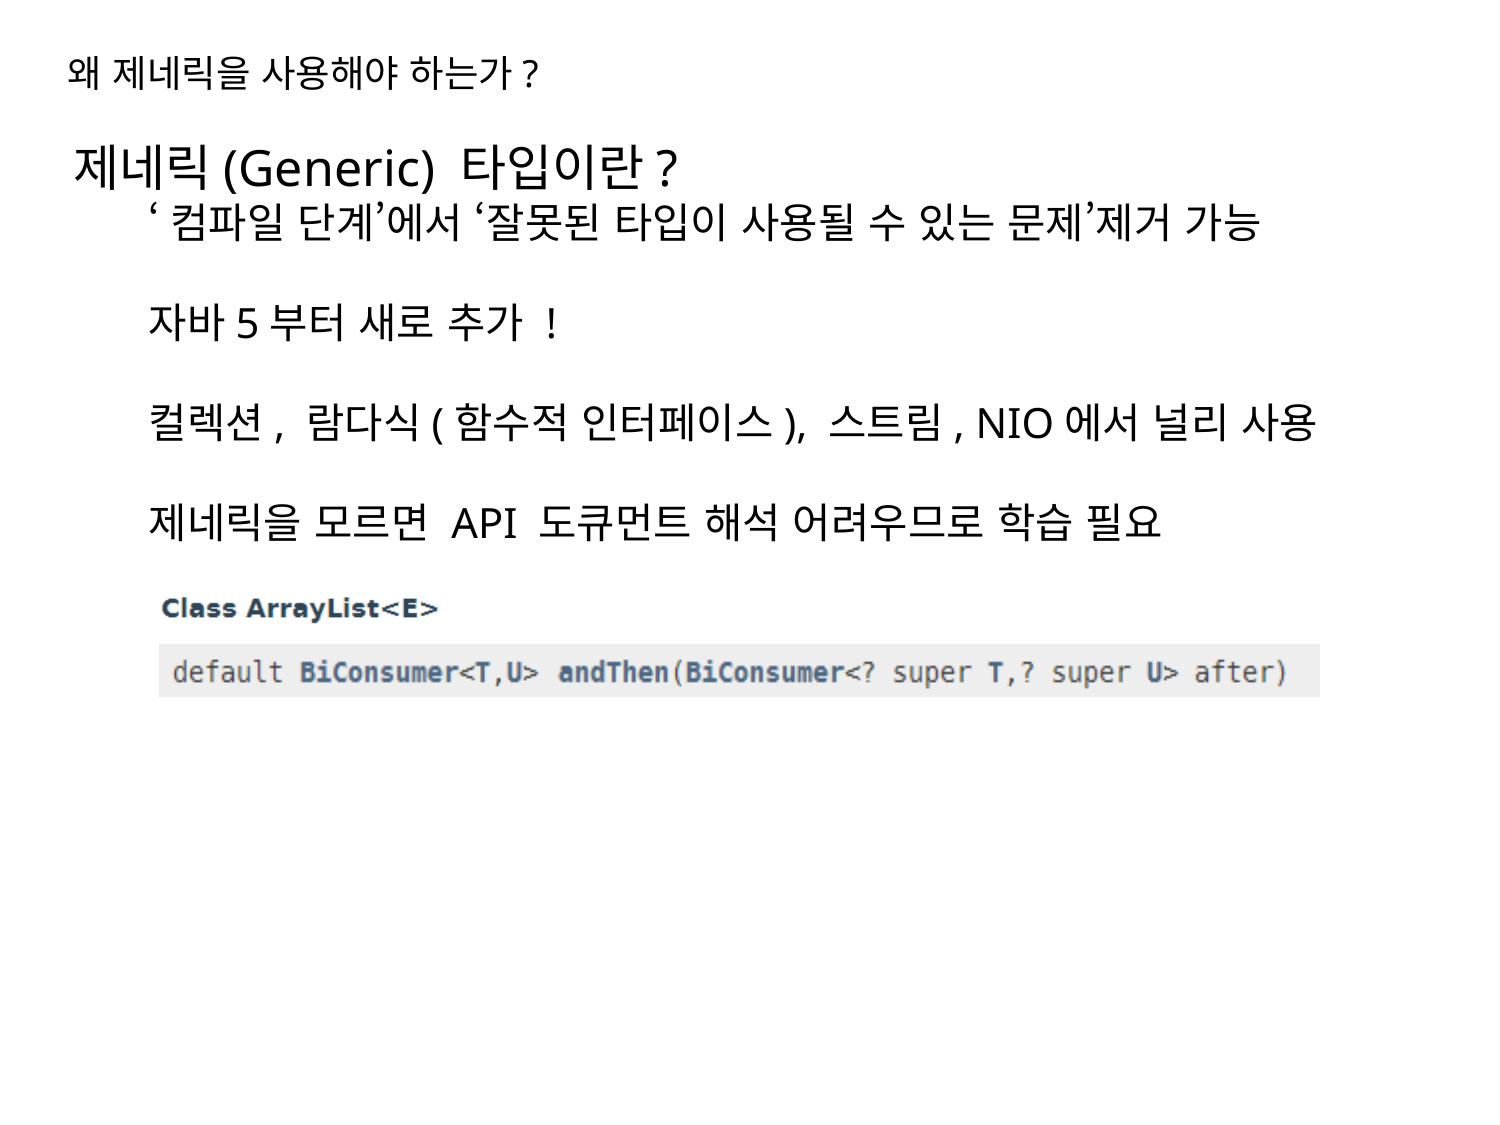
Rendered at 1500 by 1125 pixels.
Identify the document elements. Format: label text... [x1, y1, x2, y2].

text_box 제네릭(Generic) 타입이란? ‘컴파일 단계’에서 ‘잘못된 타입이 사용될 수 있는 문제’제거 가능 자바5부터 새로 추가 ! 컬렉션, 람다식(함수적 인터페이스), 스트림, NIO에서 널리 사용 제네릭을 모르면 API 도큐먼트 해석 어려우므로 학습 필요 [58, 129, 1483, 689]
text_box 왜 제네릭을 사용해야 하는가? [53, 42, 644, 103]
picture [159, 644, 1320, 697]
picture [147, 585, 453, 630]
